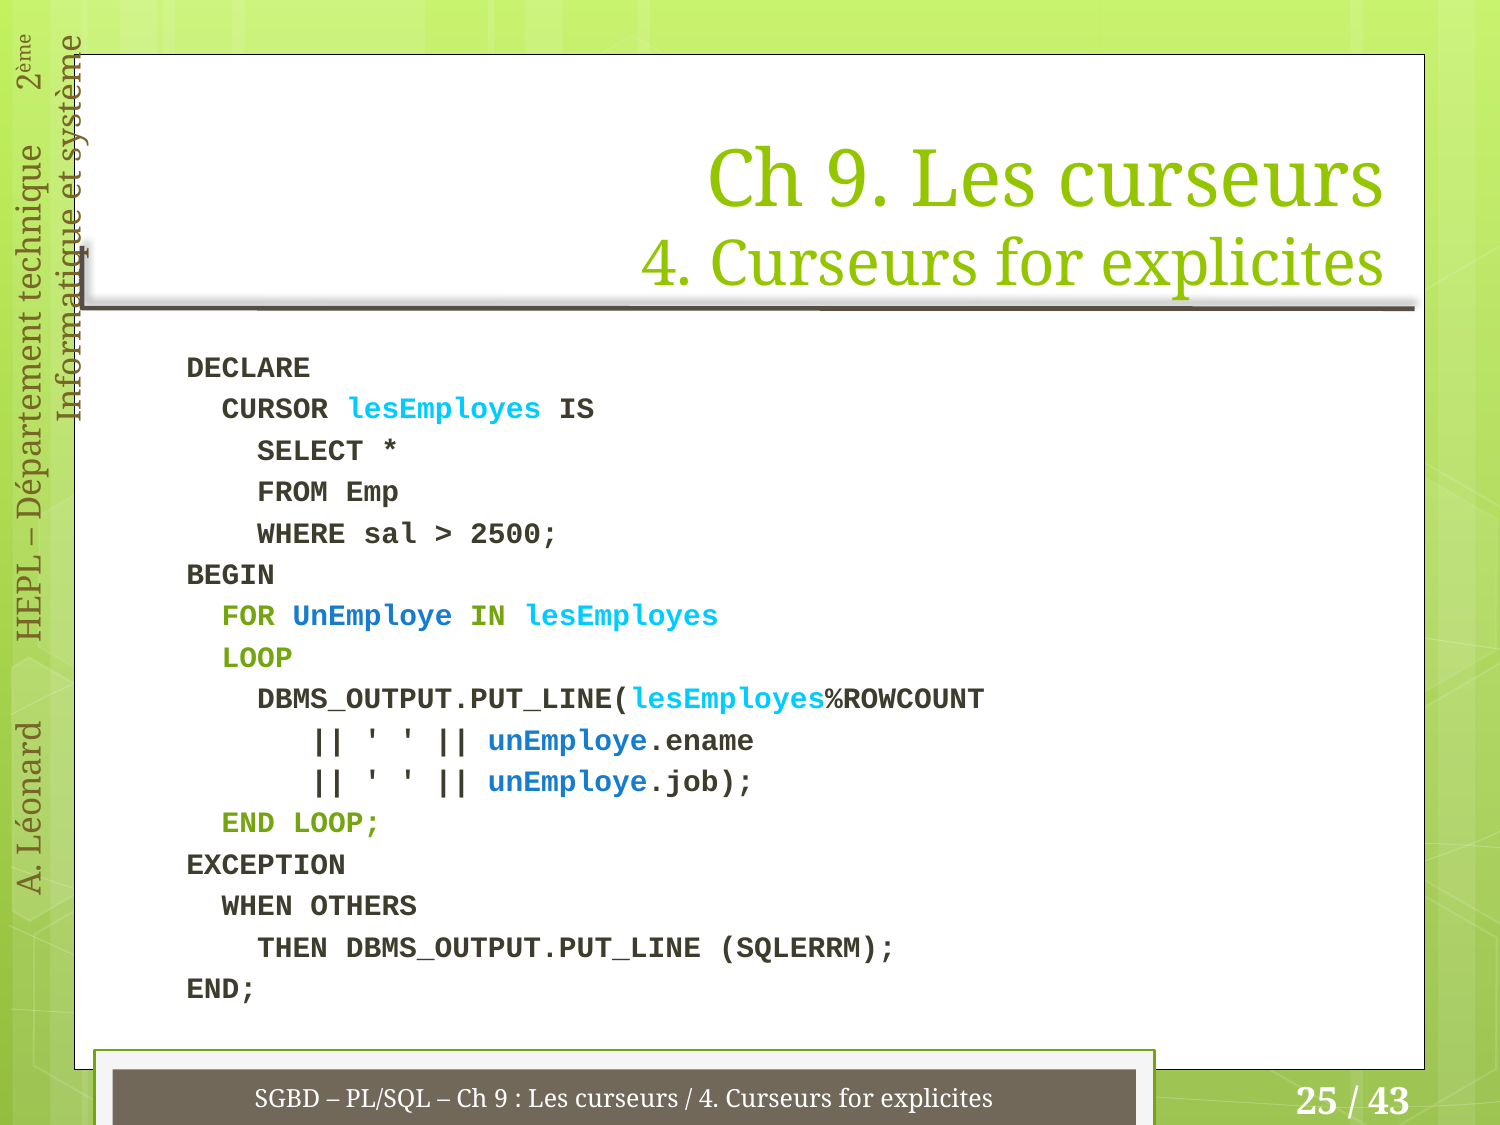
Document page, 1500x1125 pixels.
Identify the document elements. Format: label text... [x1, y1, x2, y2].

list DECLARE CURSOR lesEmployes IS SELECT * FROM Emp WHERE sal > 2500; BEGIN FOR UnEmploye IN lesEmployes LOOP DBMS_OUTPUT.PUT_LINE(lesEmployes%ROWCOUNT || ' ' || unEmploye.ename || ' ' || unEmploye.job); END LOOP; EXCEPTION WHEN OTHERS THEN DBMS_OUTPUT.PUT_LINE (SQLERRM); END; [171, 336, 1323, 1016]
title Ch 9. Les curseurs 4. Curseurs for explicites [88, 118, 1401, 306]
footer SGBD – PL/SQL – Ch 9 : Les curseurs / 4. Curseurs for explicites [112, 1067, 1136, 1125]
